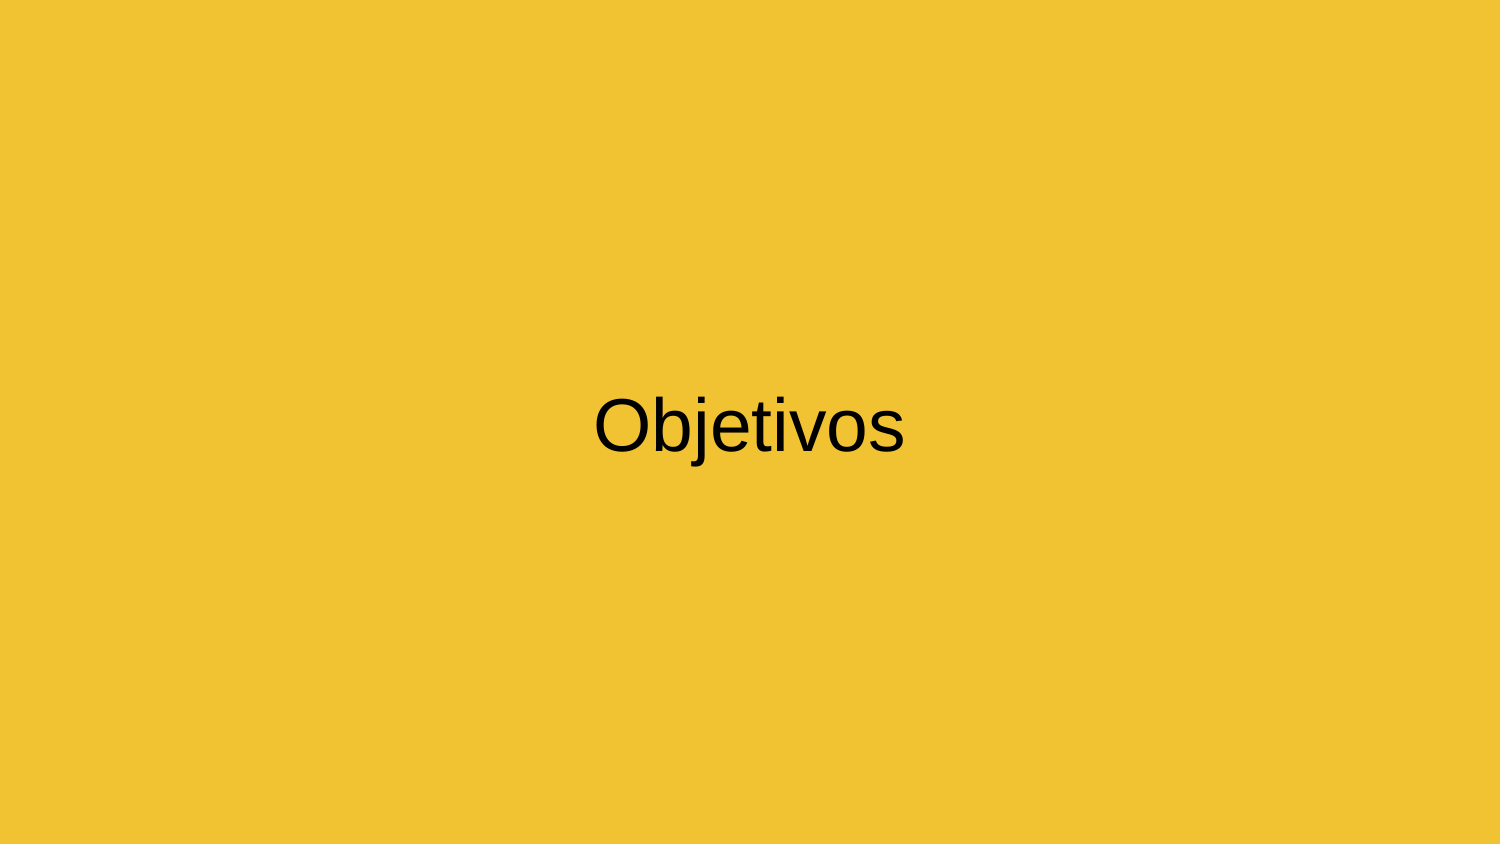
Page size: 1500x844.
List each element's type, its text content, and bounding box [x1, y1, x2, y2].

title Objetivos [51, 352, 1449, 491]
